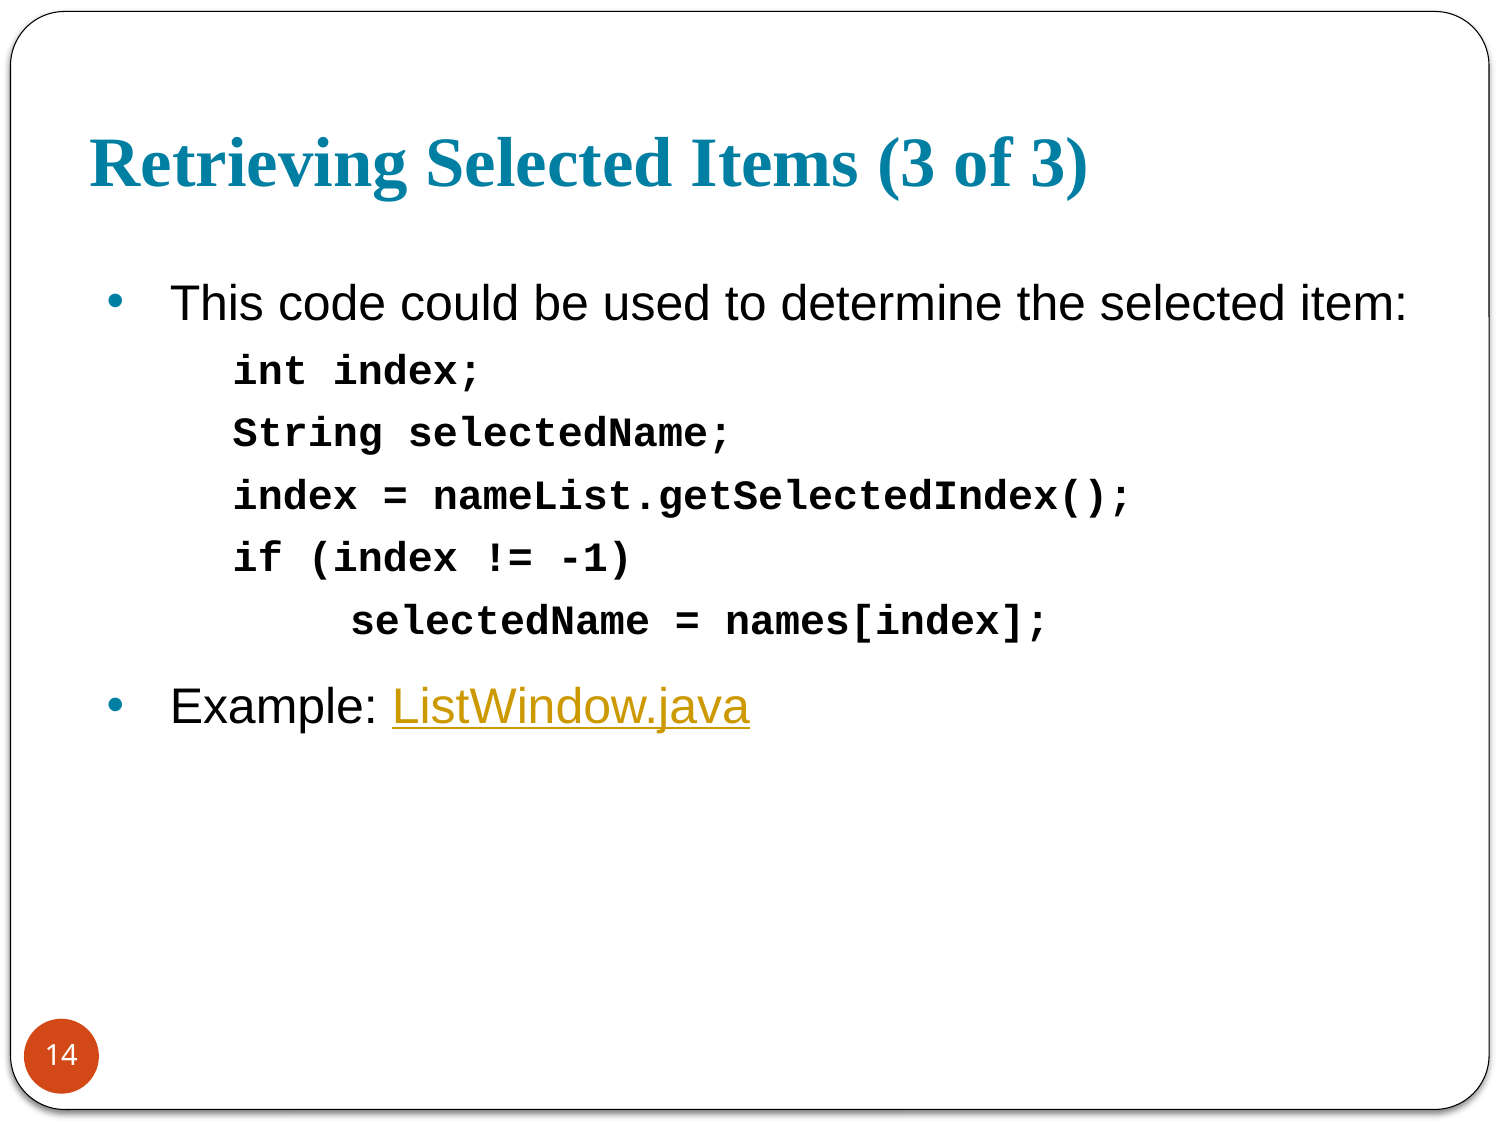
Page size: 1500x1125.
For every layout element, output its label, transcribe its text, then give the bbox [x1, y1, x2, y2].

list This code could be used to determine the selected item: int index; String selectedName; index = nameList.getSelectedIndex(); if (index != -1) selectedName = names[index]; Example: ListWindow.java [75, 262, 1425, 1005]
title Retrieving Selected Items (3 of 3) [75, 35, 1425, 216]
slide_number 14 [23, 1018, 99, 1094]
